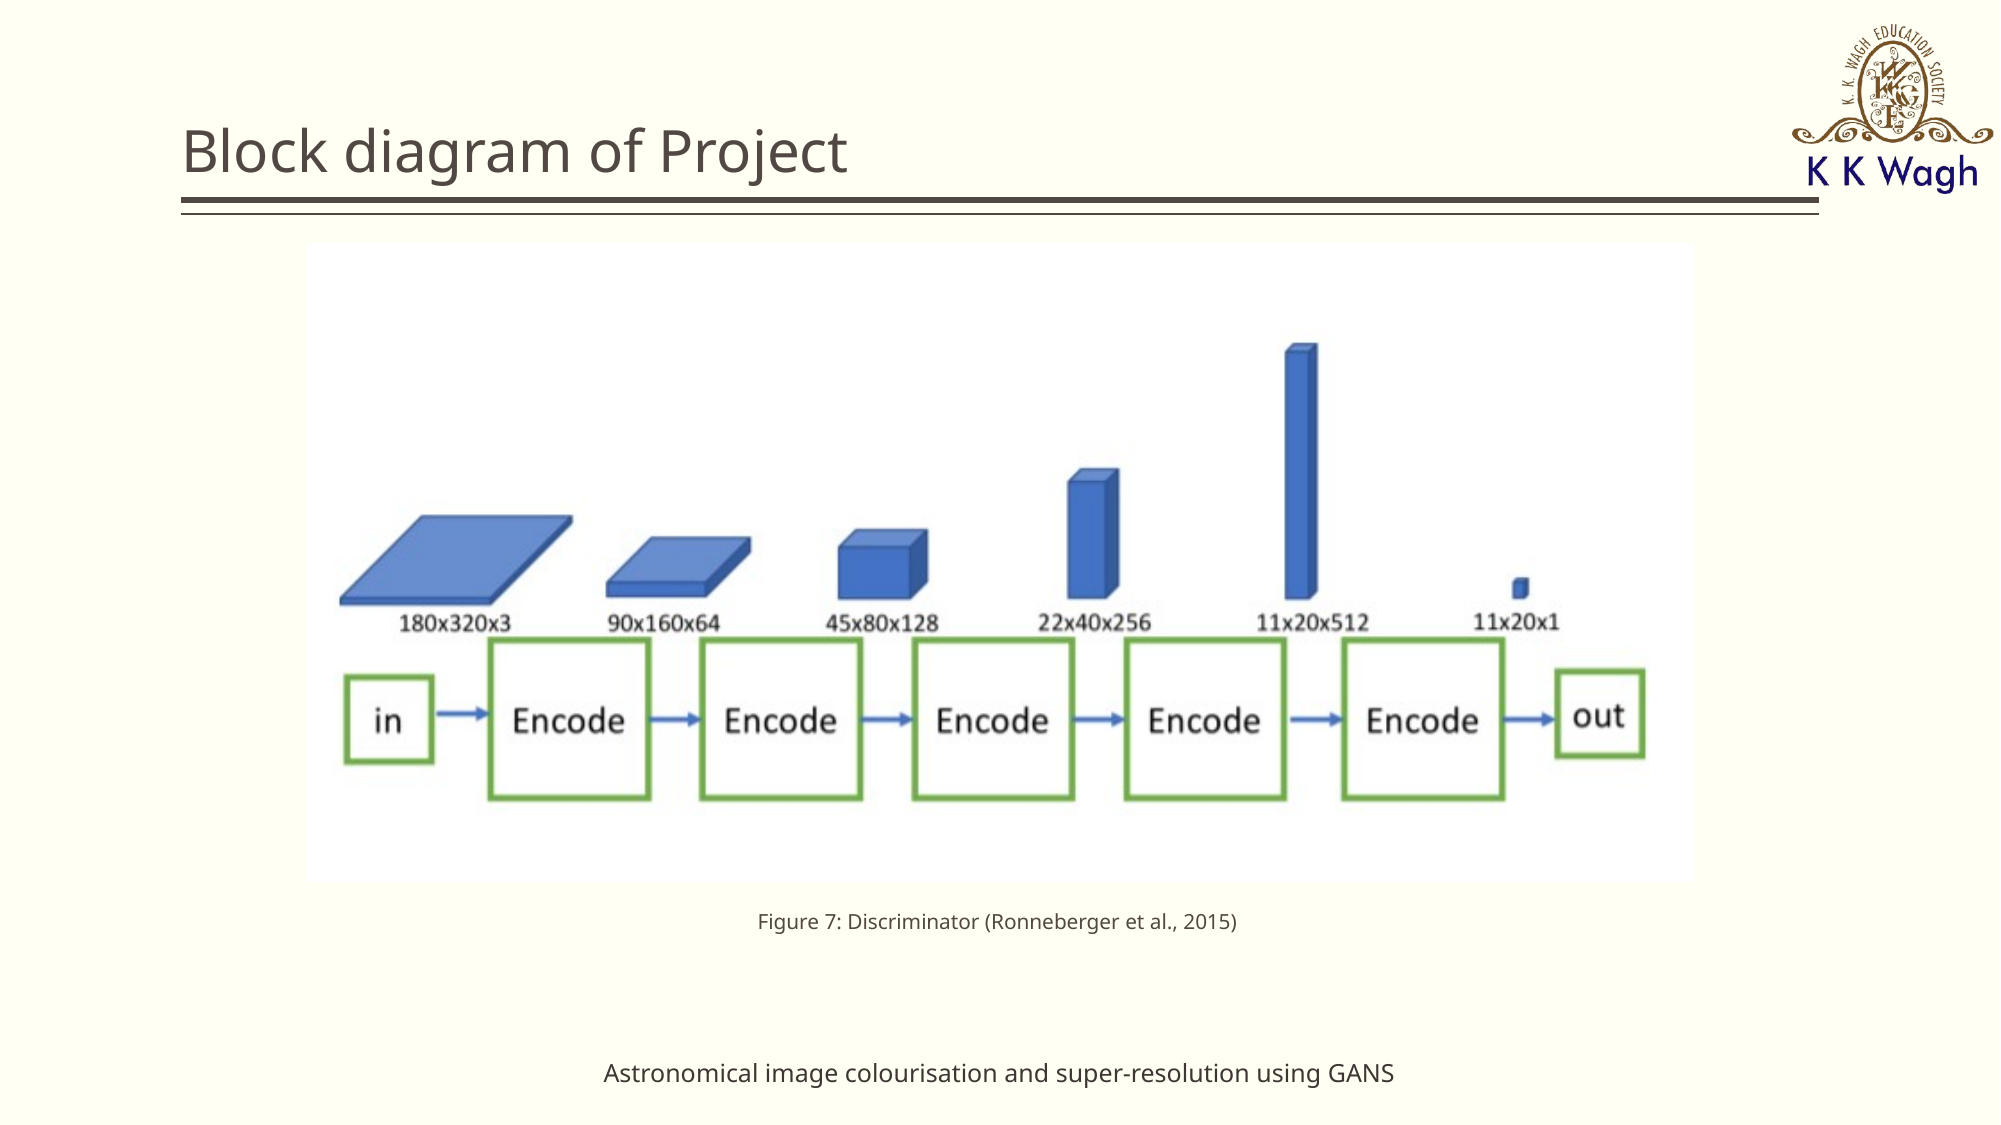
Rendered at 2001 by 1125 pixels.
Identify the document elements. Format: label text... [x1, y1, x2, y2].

picture [1791, 24, 1994, 194]
picture [306, 243, 1694, 882]
title Block diagram of Project [181, 12, 1819, 193]
footer Astronomical image colourisation and super-resolution using GANS [481, 1042, 1519, 1103]
text_box Figure 7: Discriminator (Ronneberger et al., 2015) [500, 901, 1500, 942]
